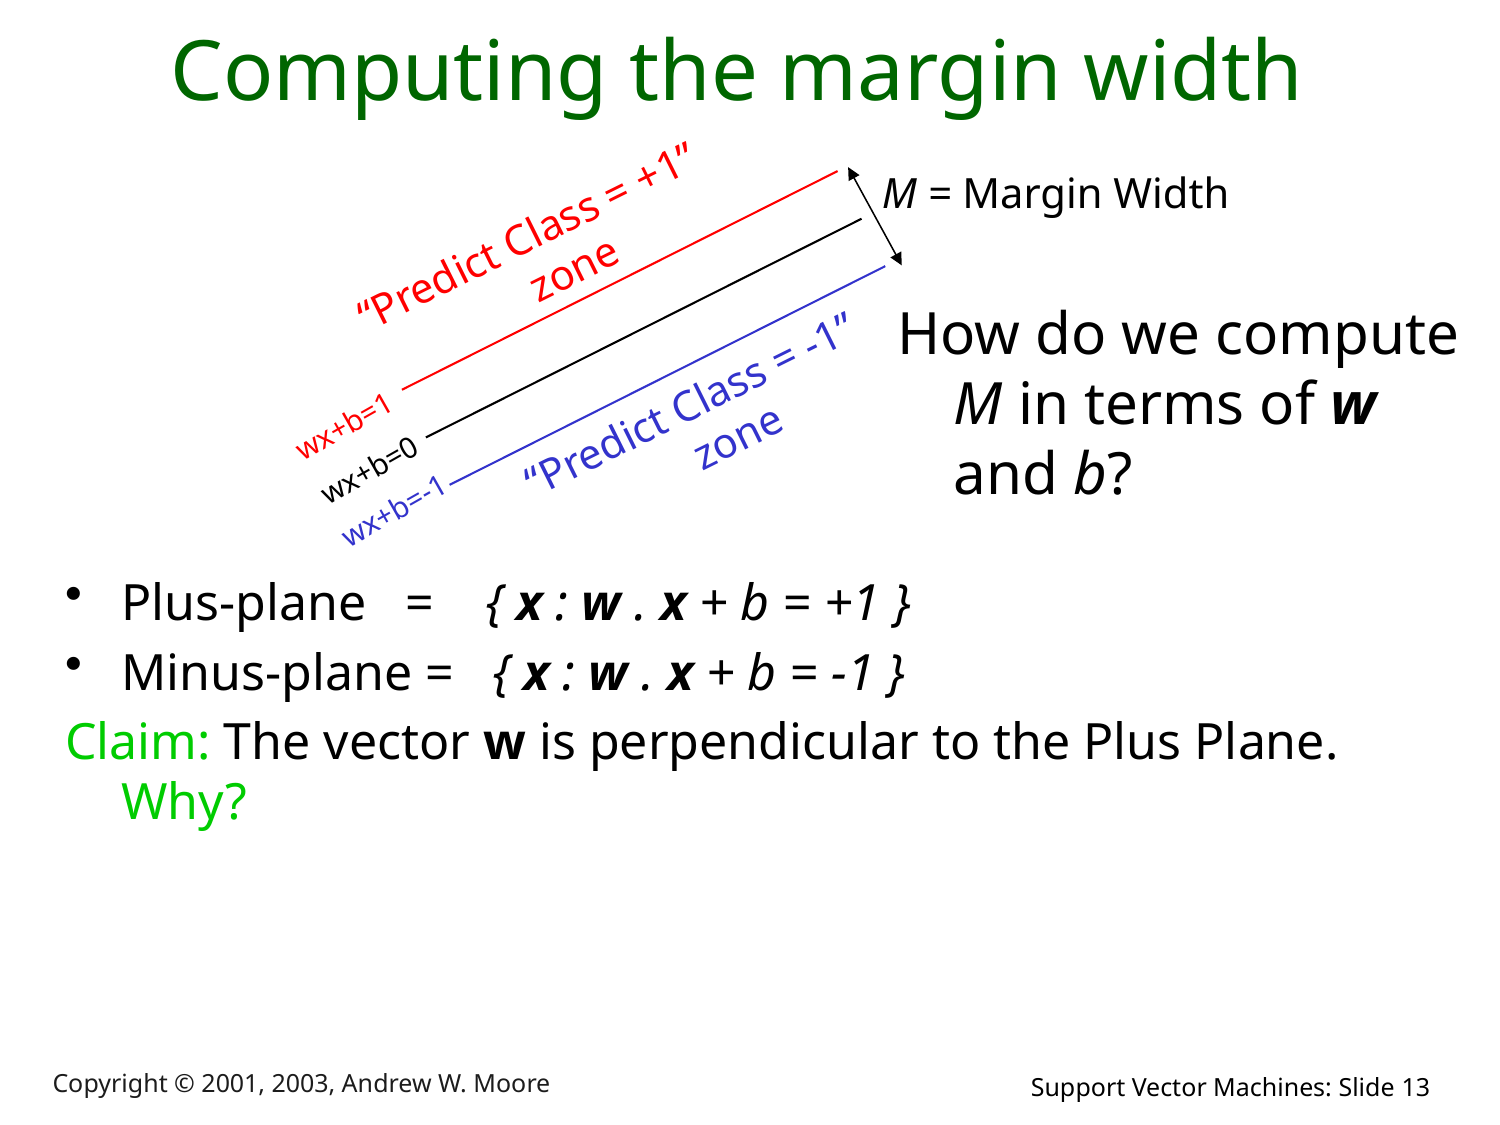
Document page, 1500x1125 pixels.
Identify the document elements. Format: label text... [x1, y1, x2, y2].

text_box M = Margin Width [867, 159, 1293, 225]
title Computing the margin width [37, 12, 1438, 125]
text_box wx+b=-1 [310, 447, 477, 571]
text_box [848, 167, 867, 202]
list Plus-plane = { x : w . x + b = +1 } Minus-plane = { x : w . x + b = -1 } Claim: The vector w is perpendicular to the Plus Plane. Why? [50, 562, 1475, 1063]
text_box “Predict Class = -1” zone [469, 268, 897, 583]
footer Copyright © 2001, 2003, Andrew W. Moore [37, 1066, 871, 1109]
text_box “Predict Class = +1” zone [287, 94, 787, 403]
text_box How do we compute M in terms of w and b? [882, 288, 1477, 514]
text_box wx+b=0 [285, 407, 450, 531]
text_box wx+b=1 [260, 363, 427, 487]
text_box [879, 225, 902, 266]
